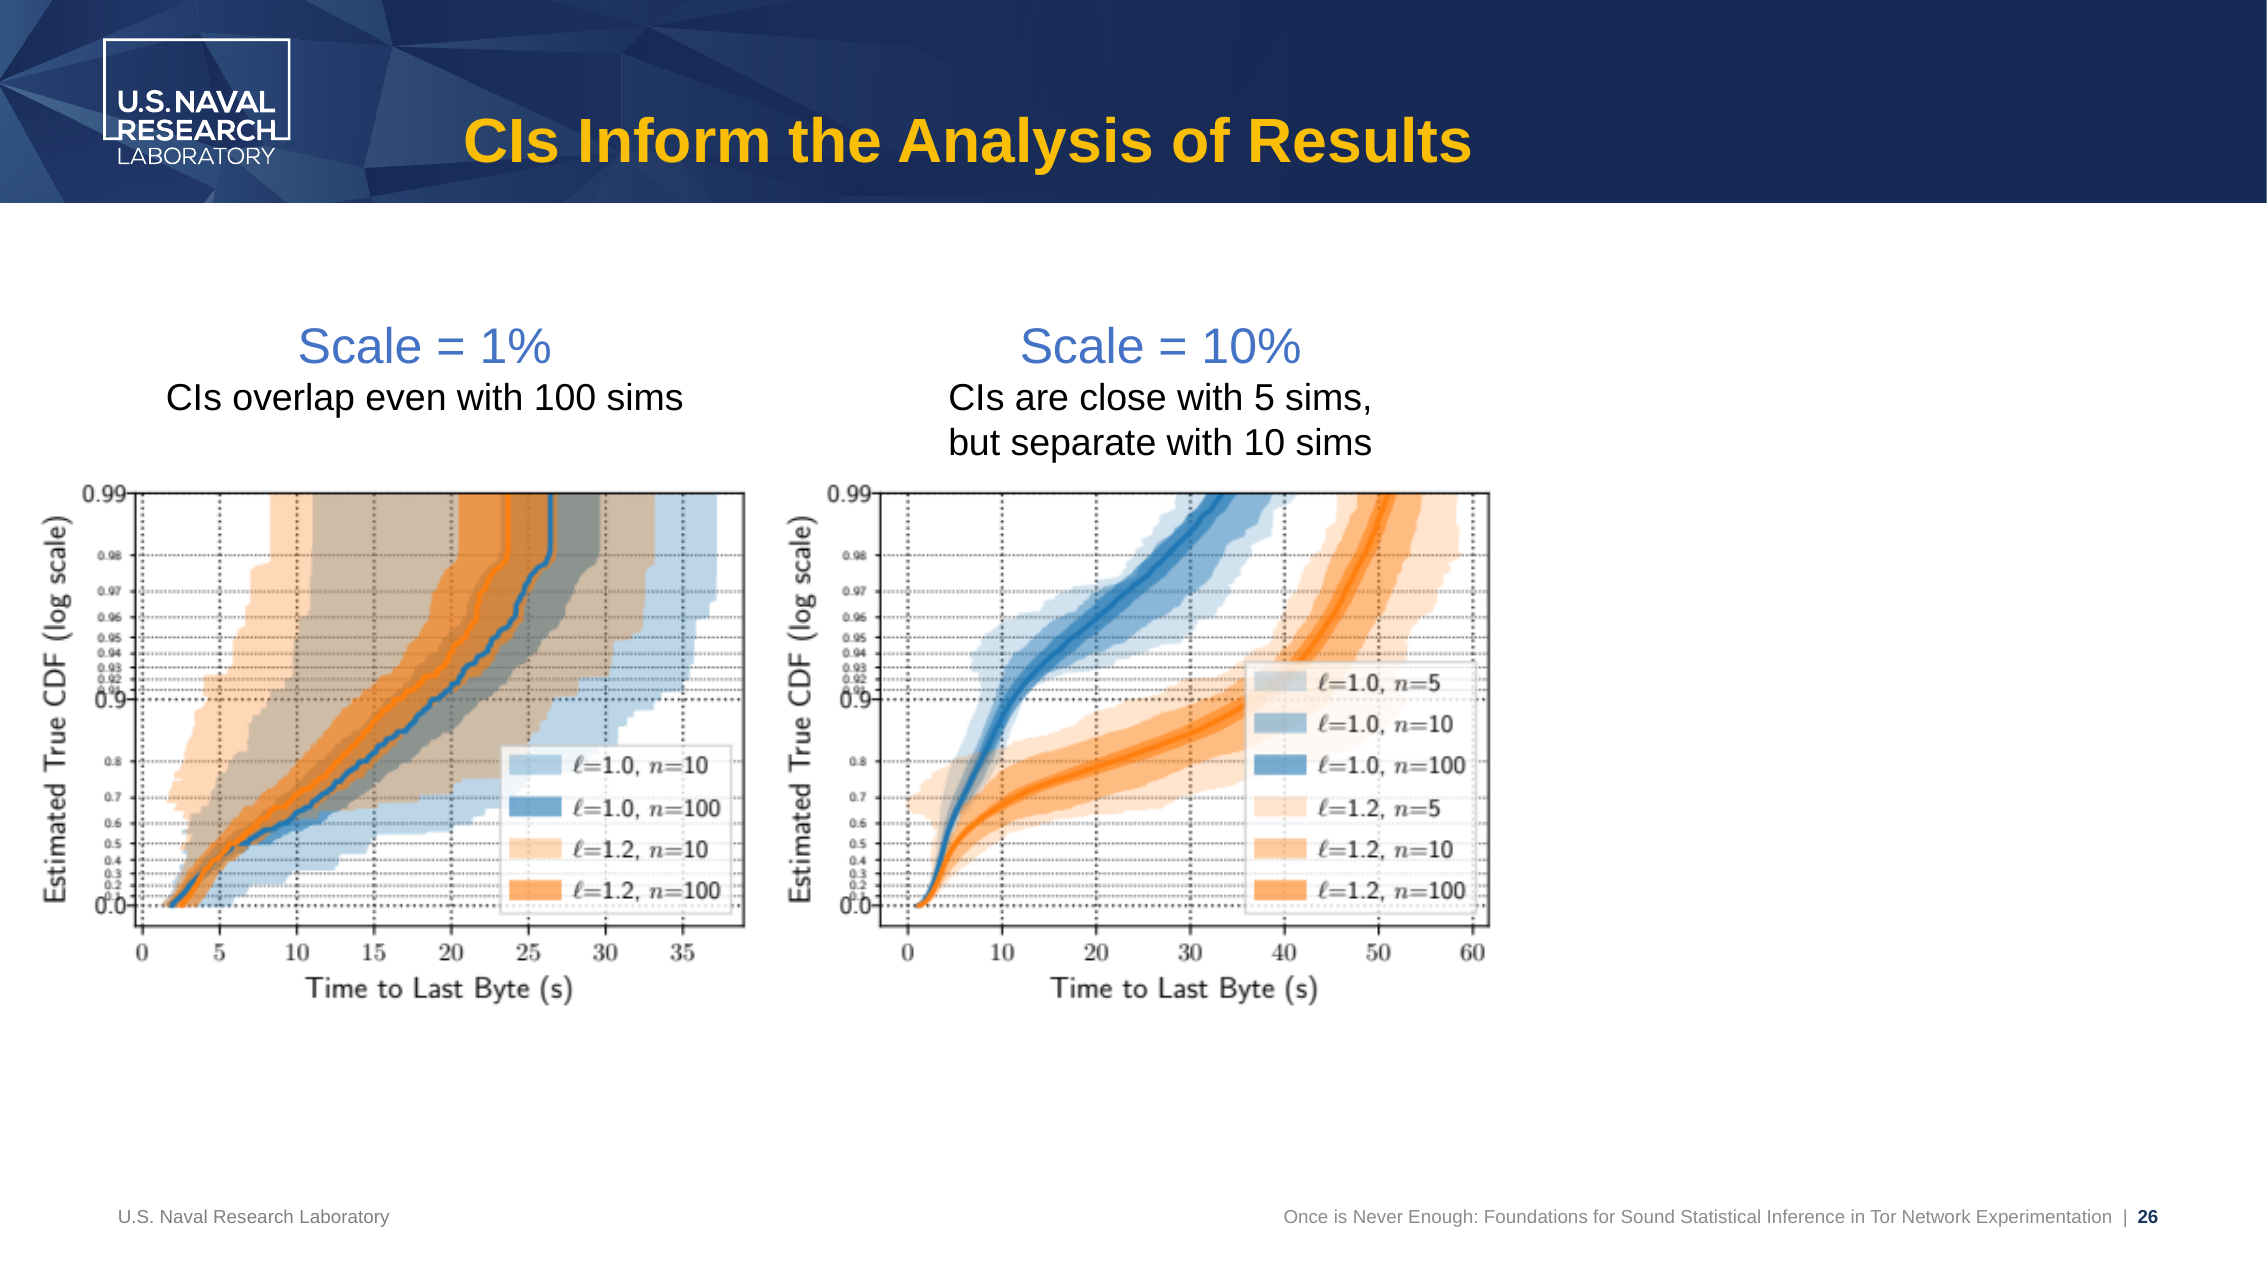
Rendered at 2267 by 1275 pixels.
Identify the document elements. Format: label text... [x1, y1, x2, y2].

picture [0, 0, 2267, 203]
title CIs Inform the Analysis of Results [463, 104, 2113, 180]
slide_number Once is Never Enough: Foundations for Sound Statistical Inference in Tor Network Experimentation | 26 [1255, 1181, 2159, 1250]
picture [779, 476, 1494, 1012]
text_box Scale = 1% CIs overlap even with 100 sims [151, 305, 699, 426]
text_box Scale = 10% CIs are close with 5 sims, but separate with 10 sims [933, 305, 1388, 471]
footer U.S. Naval Research Laboratory [103, 1181, 868, 1250]
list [34, 476, 749, 1012]
